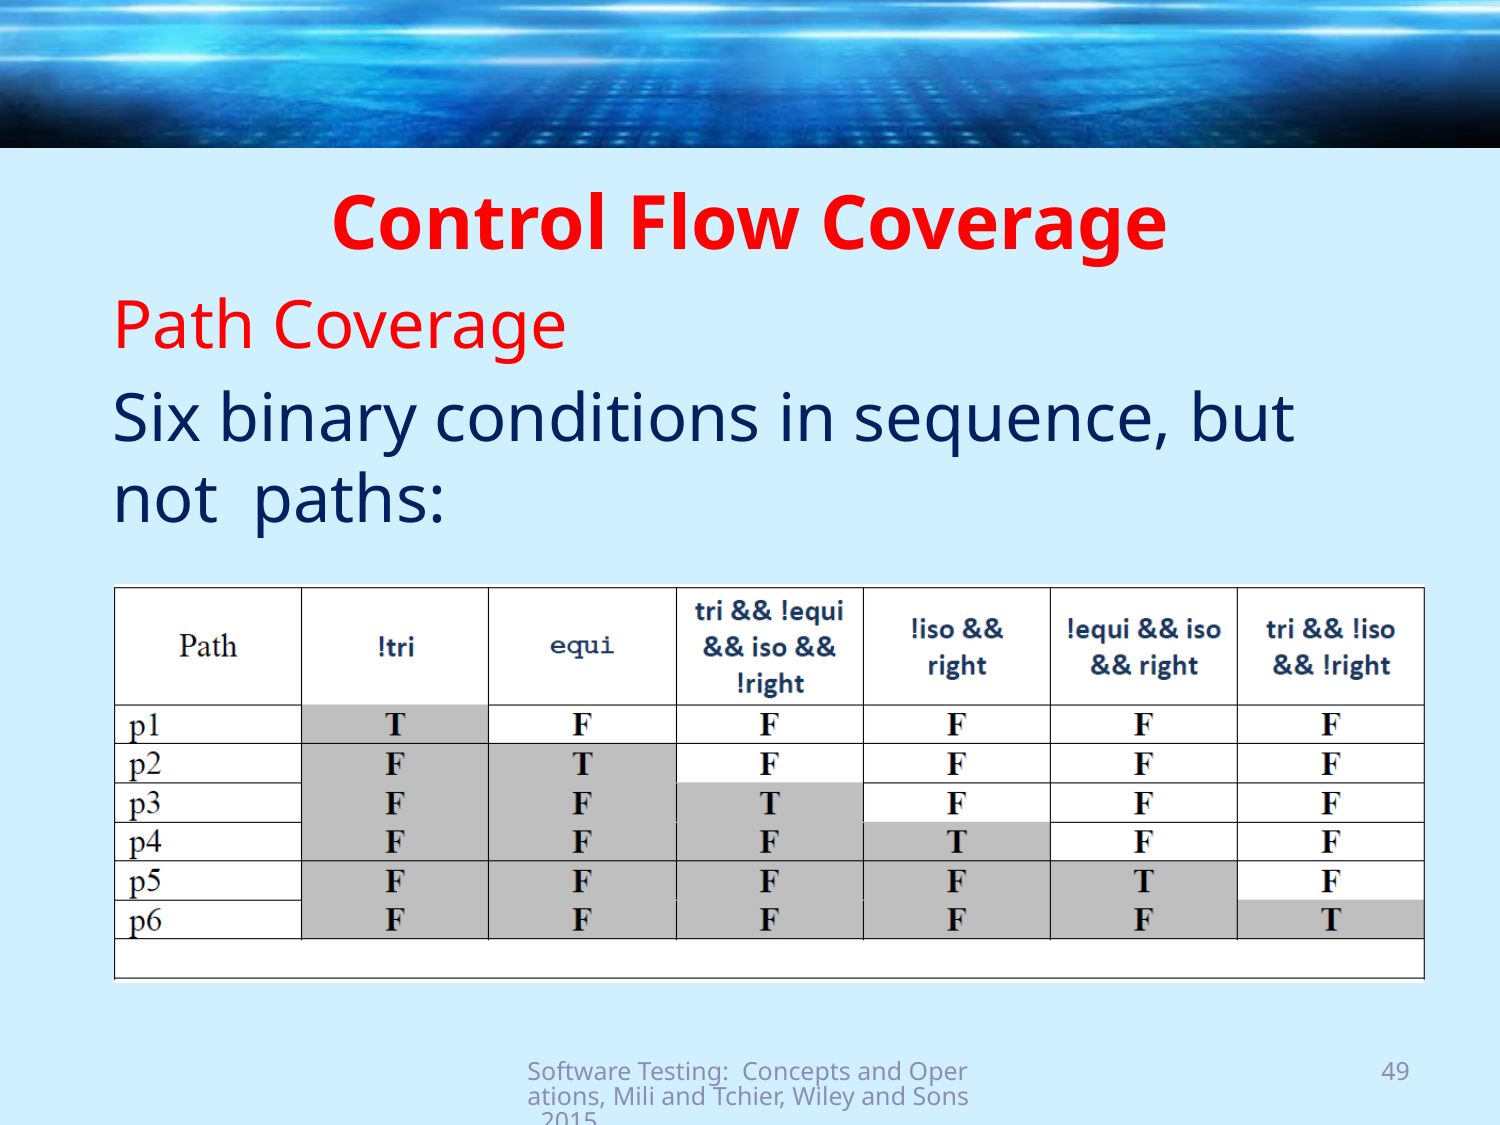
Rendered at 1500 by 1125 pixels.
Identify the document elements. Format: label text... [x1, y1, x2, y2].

footer Software Testing: Concepts and Operations, Mili and Tchier, Wiley and Sons, 2015 [512, 1042, 988, 1103]
picture [0, 0, 1500, 148]
slide_number 49 [1074, 1042, 1425, 1103]
picture [113, 584, 1426, 983]
title Control Flow Coverage [75, 164, 1425, 275]
